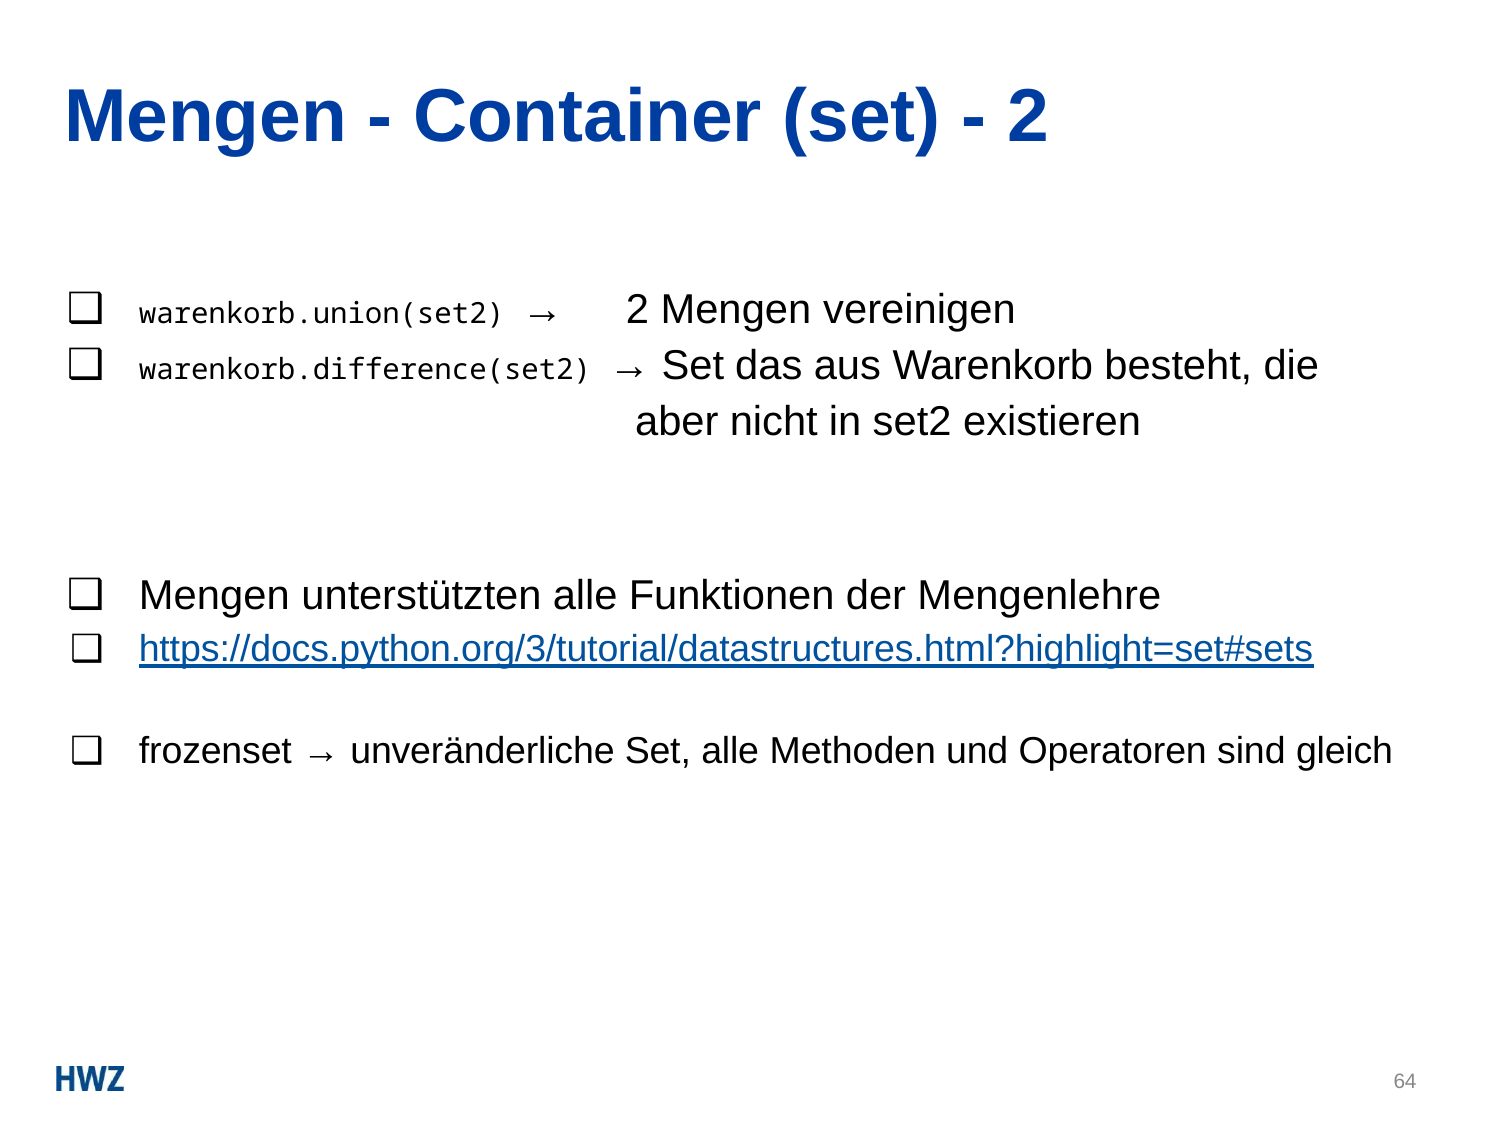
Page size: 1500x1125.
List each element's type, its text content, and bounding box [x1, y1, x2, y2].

title Mengen - Container (set) - 2 [62, 64, 1054, 254]
slide_number 64 [1387, 1068, 1435, 1125]
text_box warenkorb.union(set2) → 2 Mengen vereinigen warenkorb.difference(set2) → Set das aus Warenkorb besteht, die aber nicht in set2 existieren Mengen unterstützten alle Funktionen der Mengenlehre https://docs.python.org/3/tutorial/datastructures.html?highlight=set#sets frozenset → unveränderliche Set, alle Methoden und Operatoren sind gleich [64, 273, 1403, 772]
picture [56, 1066, 124, 1091]
